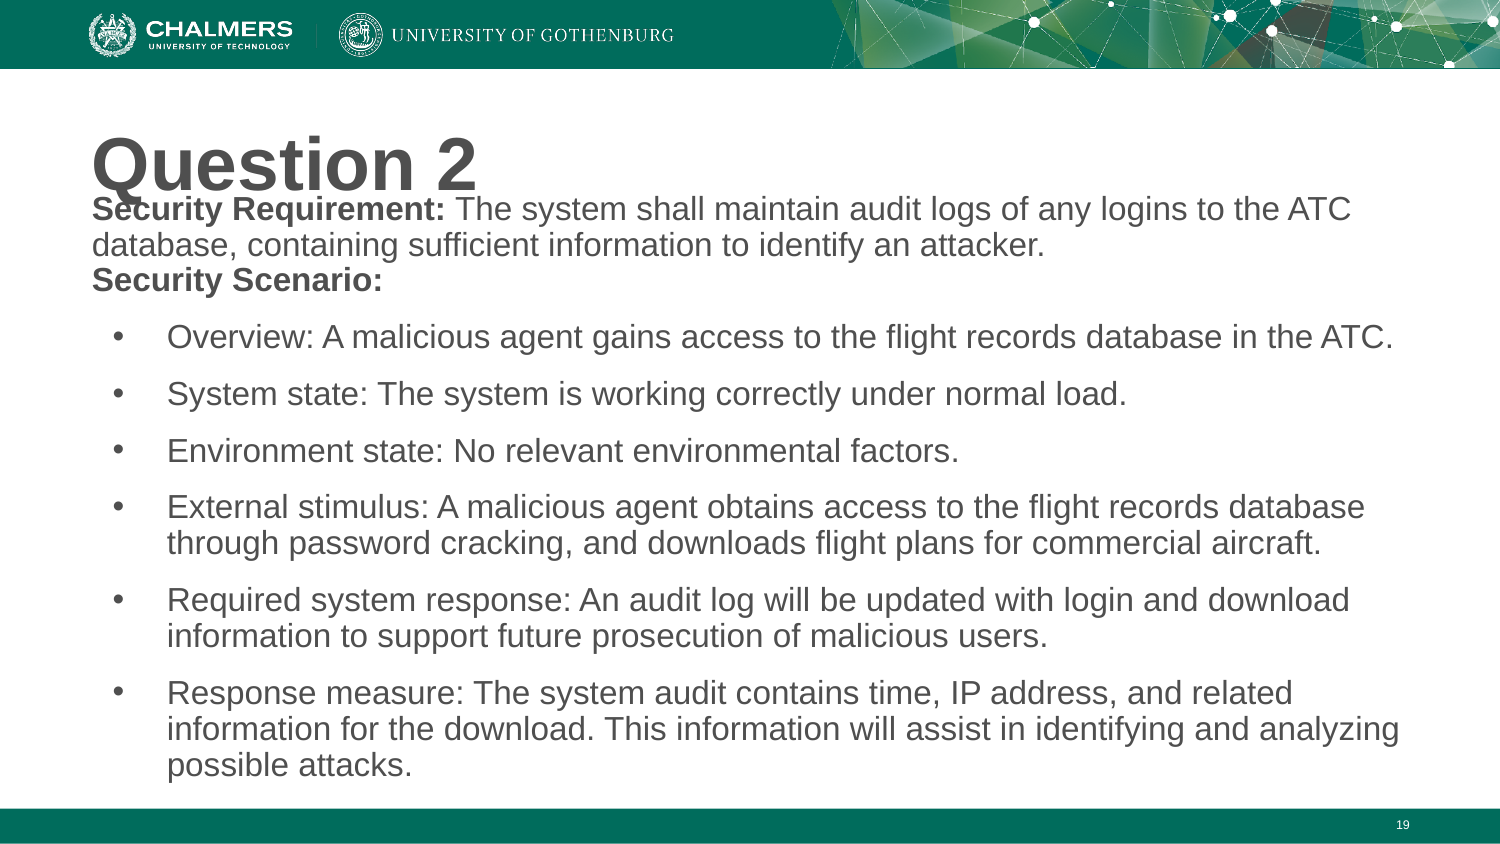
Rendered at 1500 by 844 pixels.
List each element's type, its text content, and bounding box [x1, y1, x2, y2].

slide_number ‹#› [1074, 809, 1425, 844]
picture [64, 0, 696, 85]
title Question 2 [76, 100, 1425, 183]
picture [759, 0, 1500, 68]
list Security Requirement: The system shall maintain audit logs of any logins to the ATC database, containing sufficient information to identify an attacker. Security Scenario: Overview: A malicious agent gains access to the flight records database in the ATC. System state: The system is working correctly under normal load. Environment state: No relevant environmental factors. External stimulus: A malicious agent obtains access to the flight records database through password cracking, and downloads flight plans for commercial aircraft. Required system response: An audit log will be updated with login and download information to support future prosecution of malicious users. Response measure: The system audit contains time, IP address, and related information for the download. This information will assist in identifying and analyzing possible attacks. [76, 183, 1426, 782]
